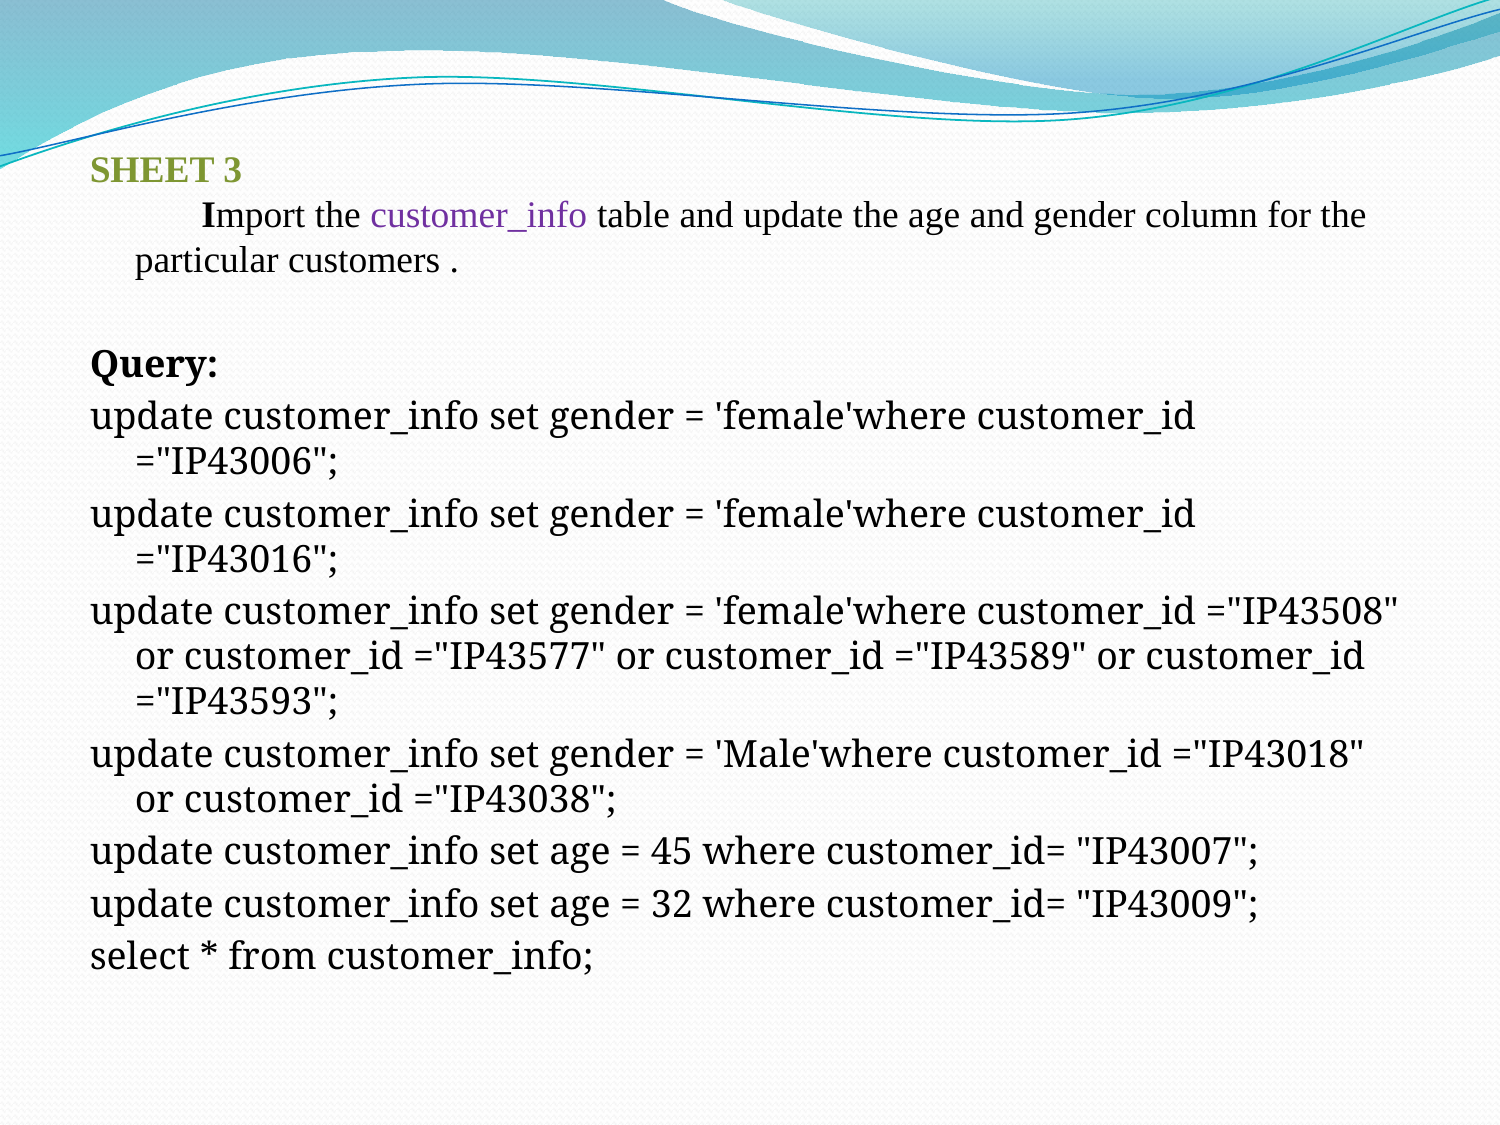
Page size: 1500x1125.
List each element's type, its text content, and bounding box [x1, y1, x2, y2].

list SHEET 3 Import the customer_info table and update the age and gender column for the particular customers . Query: update customer_info set gender = 'female'where customer_id ="IP43006"; update customer_info set gender = 'female'where customer_id ="IP43016"; update customer_info set gender = 'female'where customer_id ="IP43508" or customer_id ="IP43577" or customer_id ="IP43589" or customer_id ="IP43593"; update customer_info set gender = 'Male'where customer_id ="IP43018" or customer_id ="IP43038"; update customer_info set age = 45 where customer_id= "IP43007"; update customer_info set age = 32 where customer_id= "IP43009"; select * from customer_info; [75, 137, 1425, 1038]
